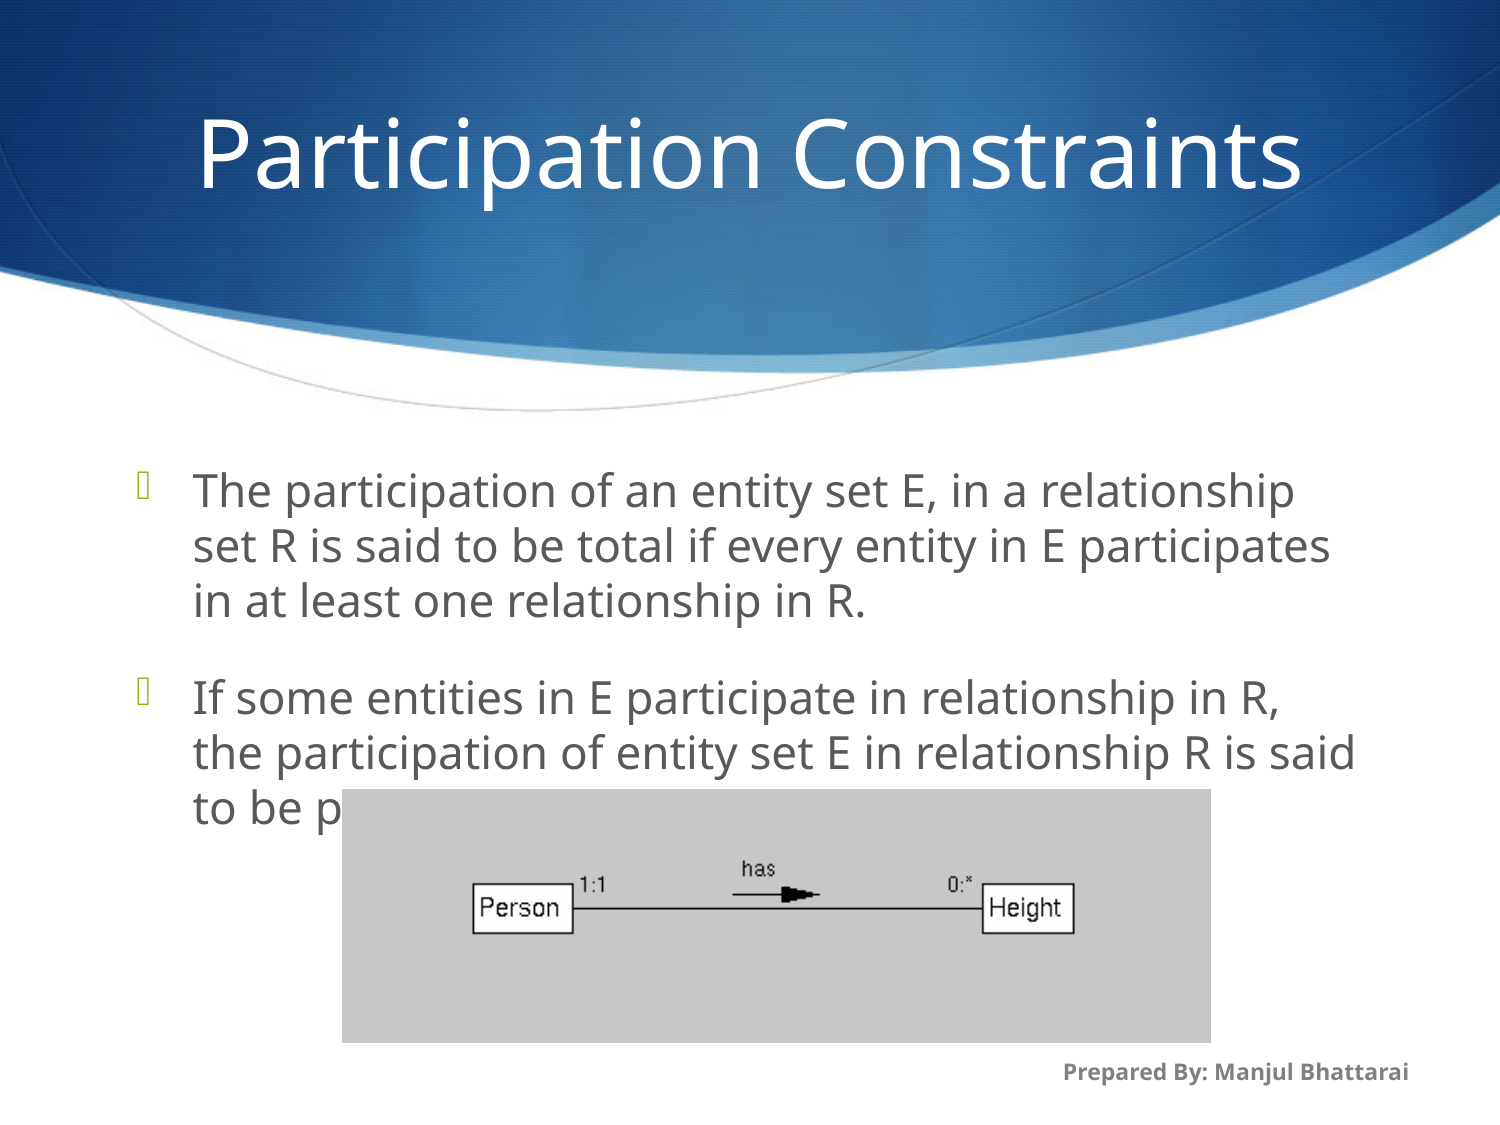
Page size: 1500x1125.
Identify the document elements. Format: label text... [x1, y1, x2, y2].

picture [0, 0, 1500, 1125]
title Participation Constraints [75, 56, 1425, 245]
list The participation of an entity set E, in a relationship set R is said to be total if every entity in E participates in at least one relationship in R. If some entities in E participate in relationship in R, the participation of entity set E in relationship R is said to be partial. [121, 454, 1379, 991]
footer Prepared By: Manjul Bhattarai [949, 1042, 1425, 1103]
